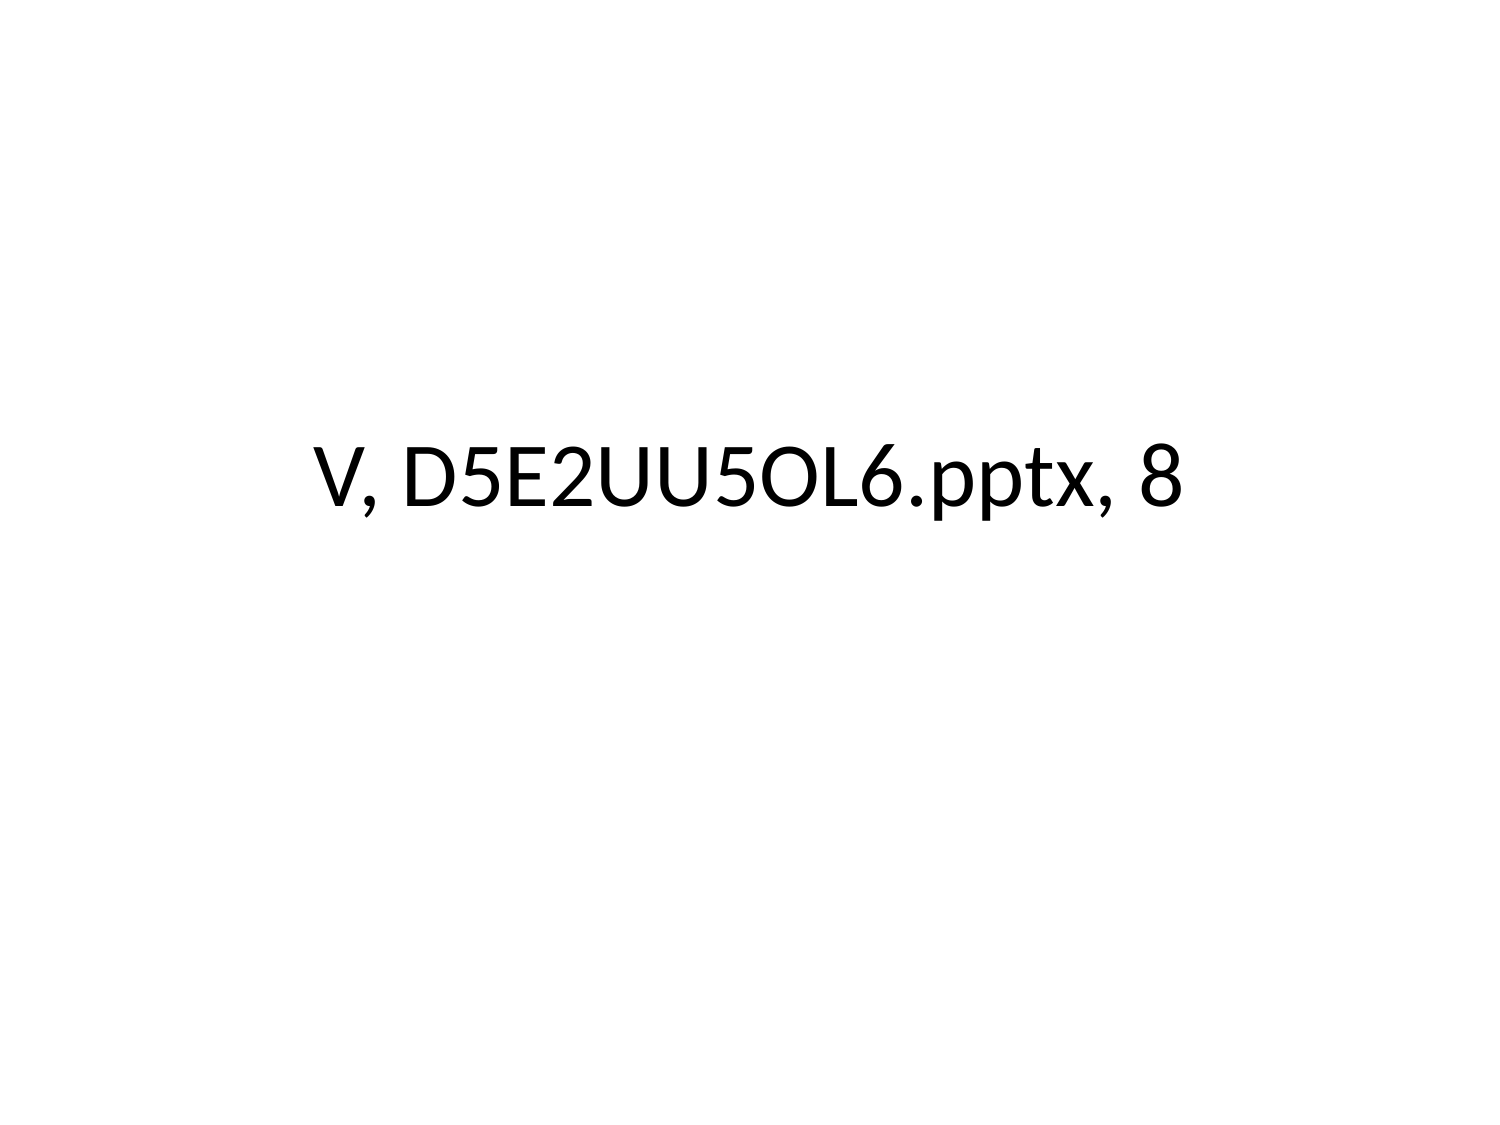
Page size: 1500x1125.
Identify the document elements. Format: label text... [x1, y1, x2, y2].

title V, D5E2UU5OL6.pptx, 8 [112, 349, 1388, 591]
